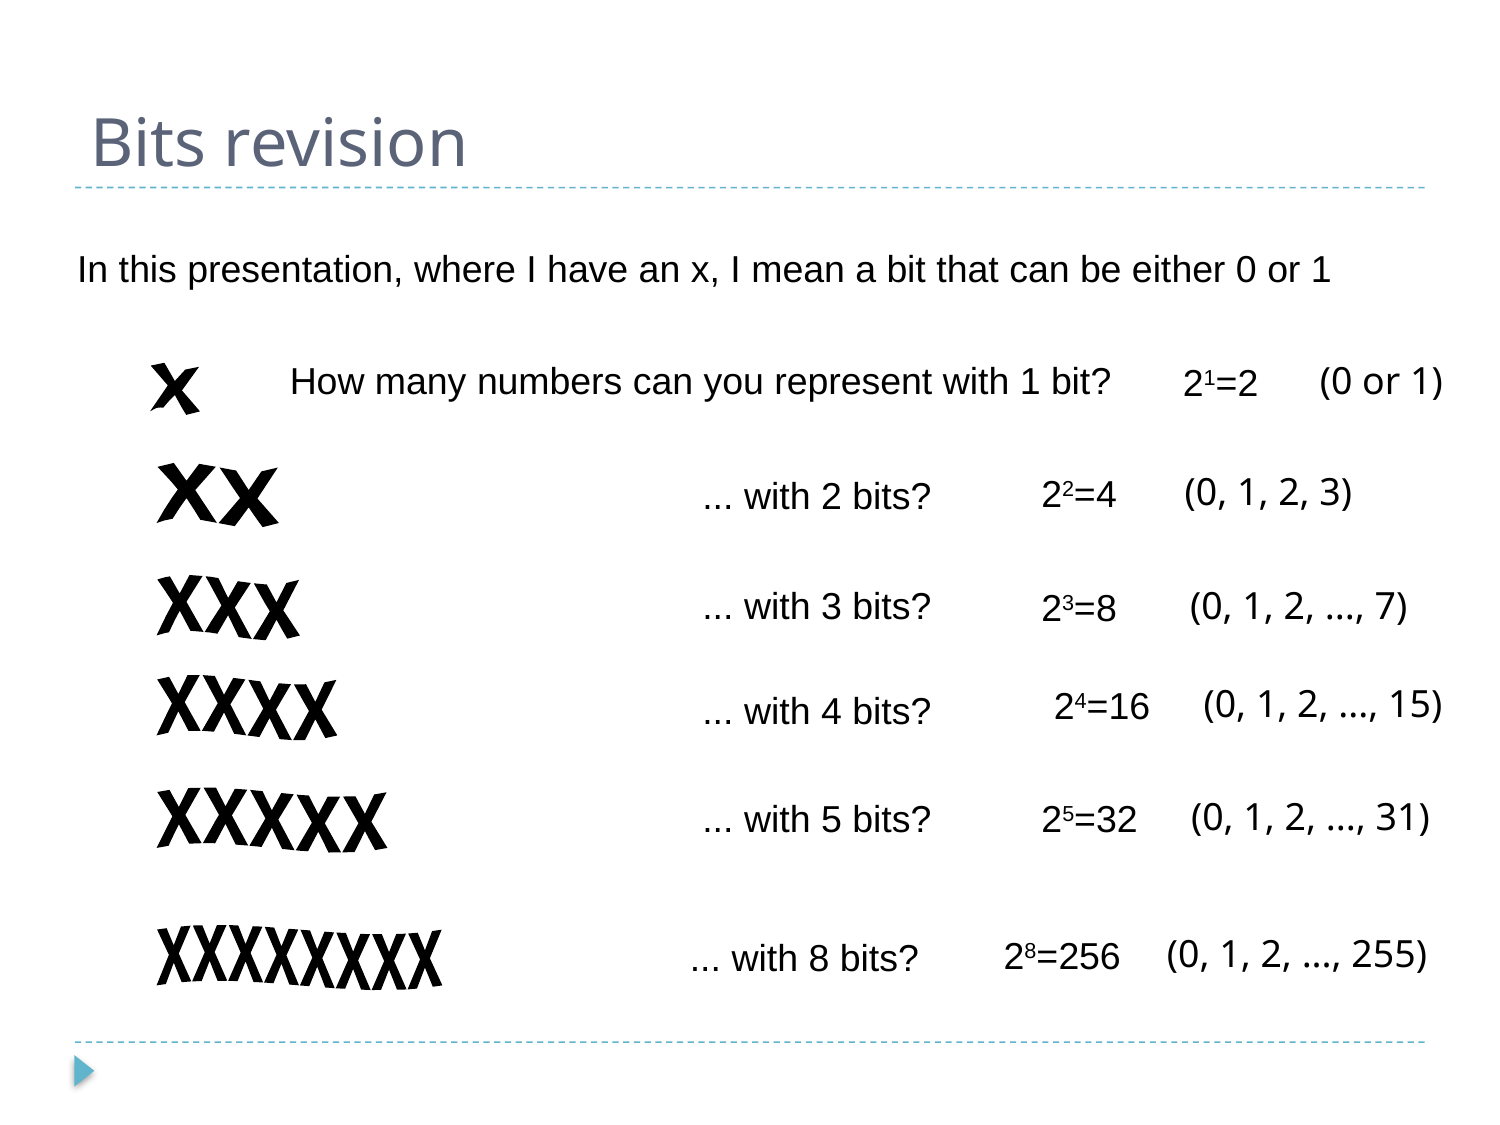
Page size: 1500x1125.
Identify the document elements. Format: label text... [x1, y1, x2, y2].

text_box In this presentation, where I have an x, I mean a bit that can be either 0 or 1 [62, 237, 1348, 298]
text_box ... with 3 bits? [687, 574, 1000, 635]
text_box (0, 1, 2, ..., 31) [1176, 785, 1445, 846]
text_box 25=32 [1026, 787, 1153, 848]
text_box 22=4 [1026, 462, 1132, 523]
text_box (0, 1, 2, 3) [1169, 460, 1368, 521]
text_box 23=8 [1026, 576, 1132, 637]
text_box 24=16 [1039, 674, 1166, 735]
text_box (0, 1, 2, ..., 7) [1175, 574, 1423, 635]
text_box How many numbers can you represent with 1 bit? [275, 349, 1138, 410]
title Bits revision [74, 24, 1488, 188]
text_box ... with 2 bits? [687, 464, 975, 524]
text_box ... with 8 bits? [674, 927, 963, 987]
text_box (0, 1, 2, ..., 255) [1152, 923, 1443, 983]
text_box 21=2 [1168, 351, 1274, 412]
text_box 28=256 [988, 924, 1136, 985]
text_box (0, 1, 2, ..., 15) [1188, 673, 1458, 733]
text_box ... with 4 bits? [687, 679, 1027, 740]
text_box (0 or 1) [1305, 349, 1459, 410]
text_box ... with 5 bits? [687, 787, 1026, 848]
